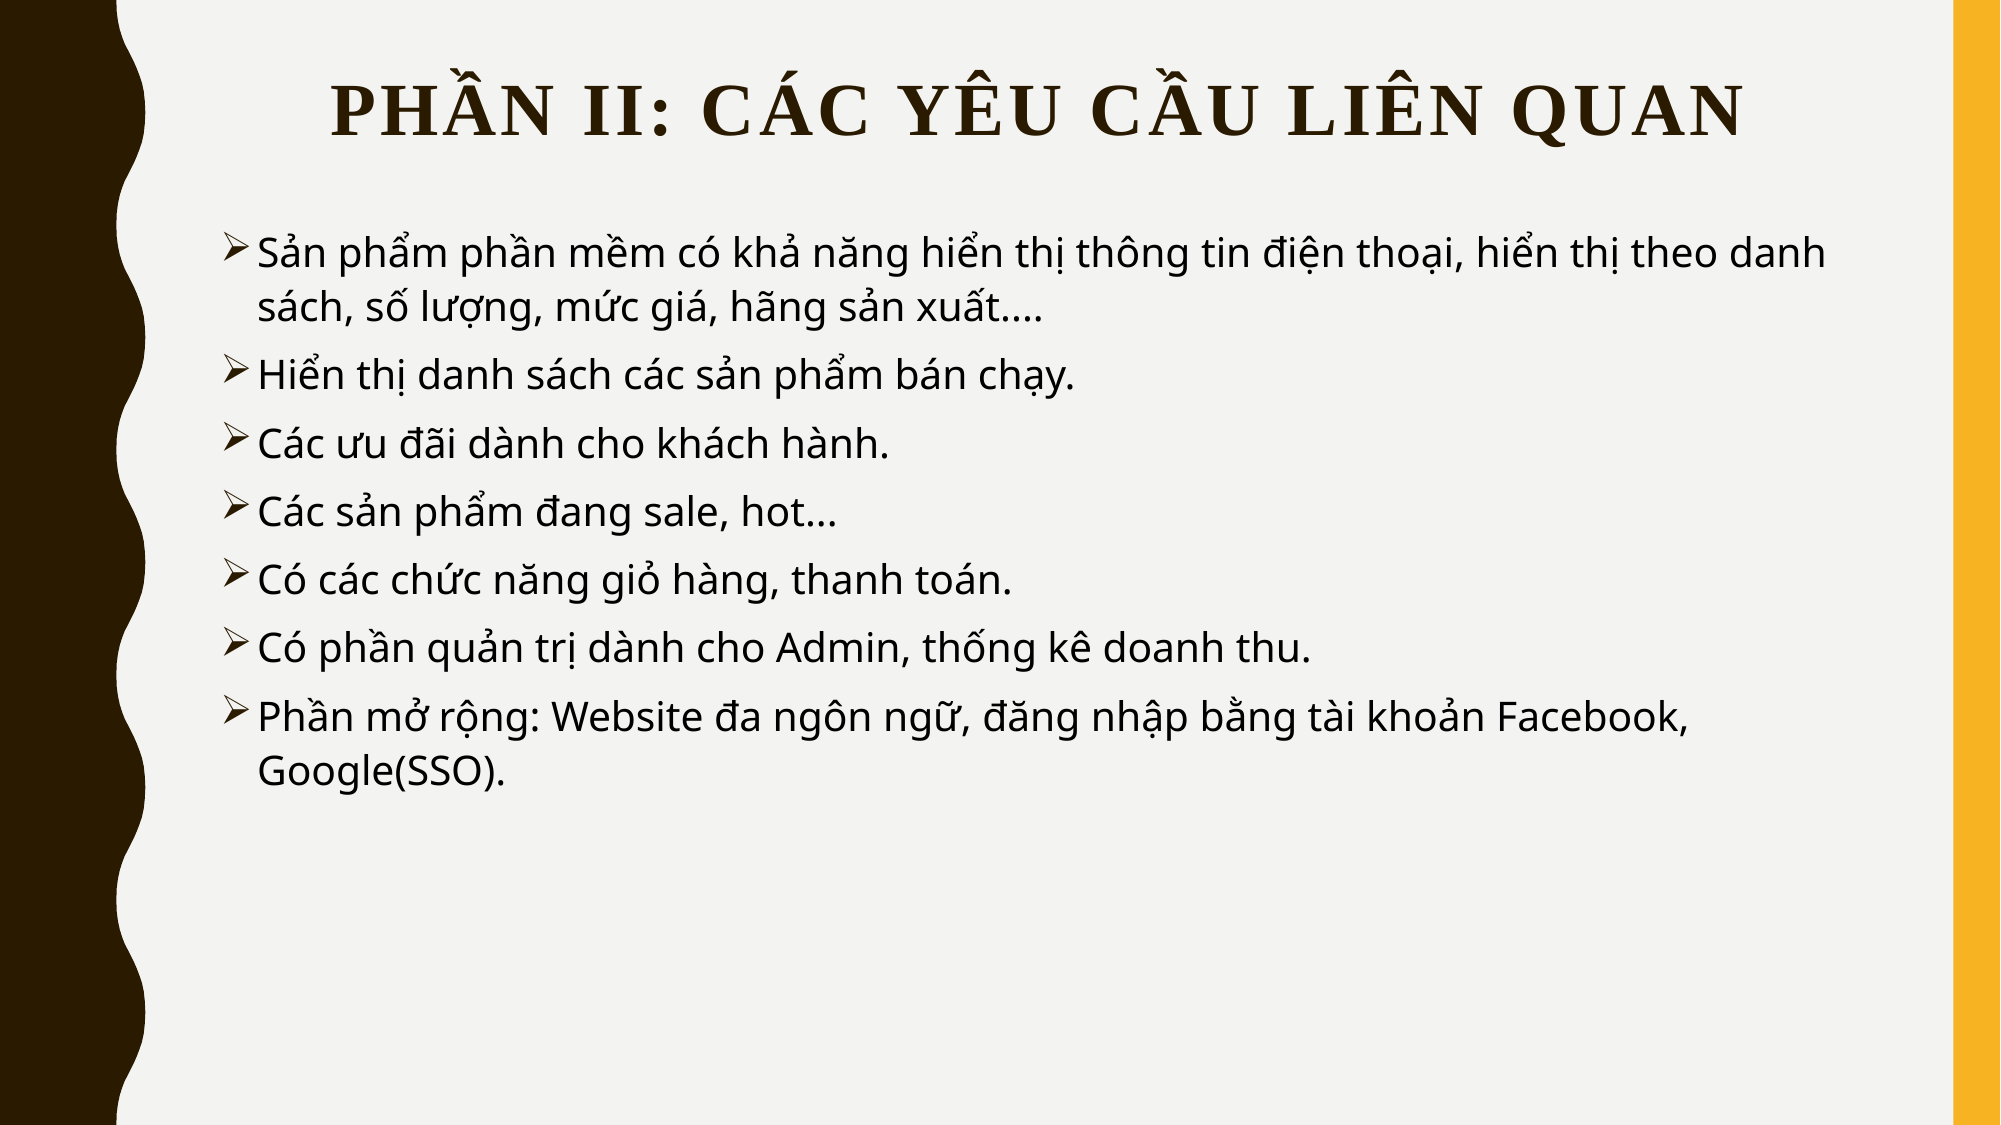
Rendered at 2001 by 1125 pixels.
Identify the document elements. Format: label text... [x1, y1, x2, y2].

list Sản phẩm phần mềm có khả năng hiển thị thông tin điện thoại, hiển thị theo danh sách, số lượng, mức giá, hãng sản xuất.... Hiển thị danh sách các sản phẩm bán chạy. Các ưu đãi dành cho khách hành. Các sản phẩm đang sale, hot... Có các chức năng giỏ hàng, thanh toán. Có phần quản trị dành cho Admin, thống kê doanh thu. Phần mở rộng: Website đa ngôn ngữ, đăng nhập bằng tài khoản Facebook, Google(SSO). [205, 214, 1875, 805]
title PHẦN II: CÁC YÊU CẦU LIÊN QUAN [205, 62, 1875, 214]
